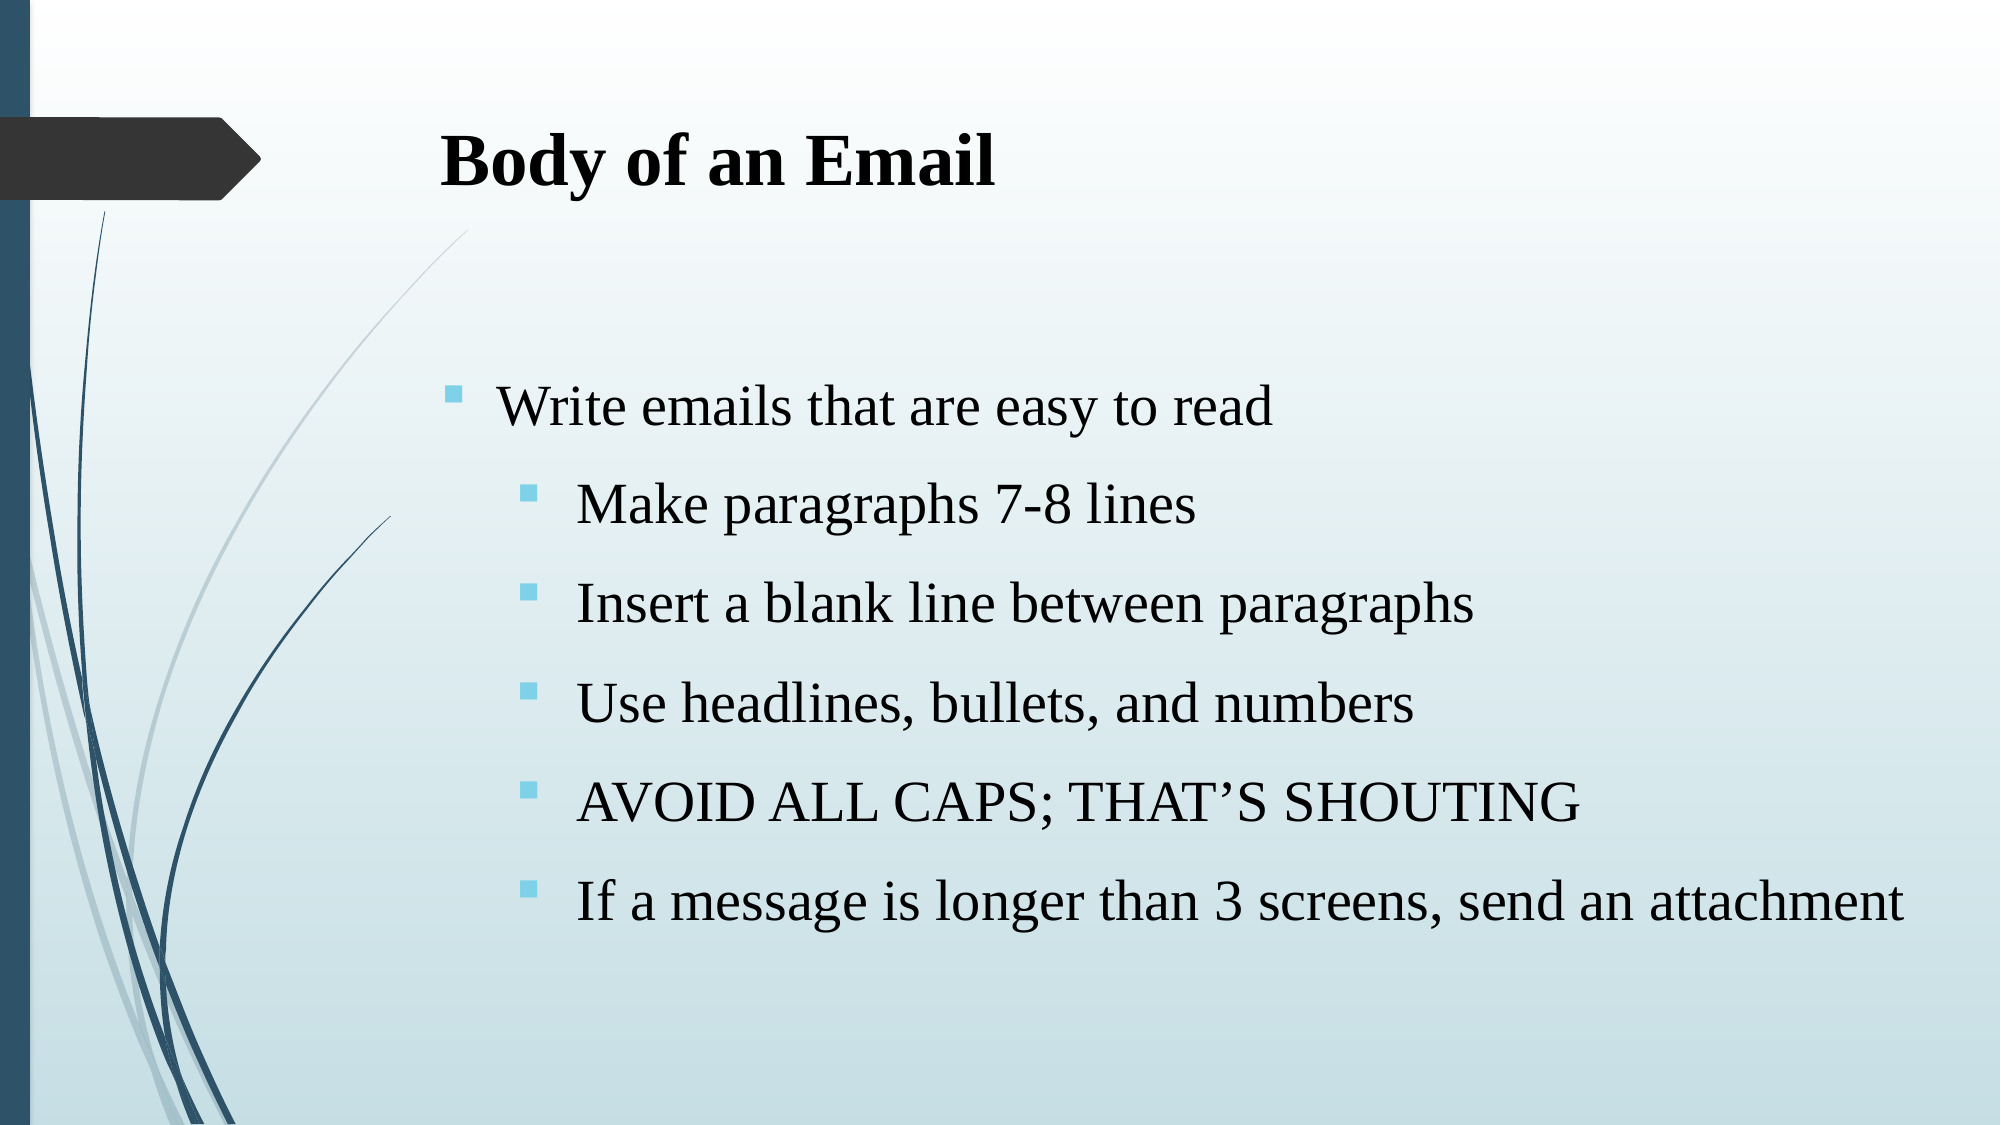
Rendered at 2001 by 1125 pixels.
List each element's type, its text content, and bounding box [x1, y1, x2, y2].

title Body of an Email [425, 102, 1888, 313]
list Write emails that are easy to read Make paragraphs 7-8 lines Insert a blank line between paragraphs Use headlines, bullets, and numbers AVOID ALL CAPS; THAT’S SHOUTING If a message is longer than 3 screens, send an attachment [425, 359, 1972, 1029]
